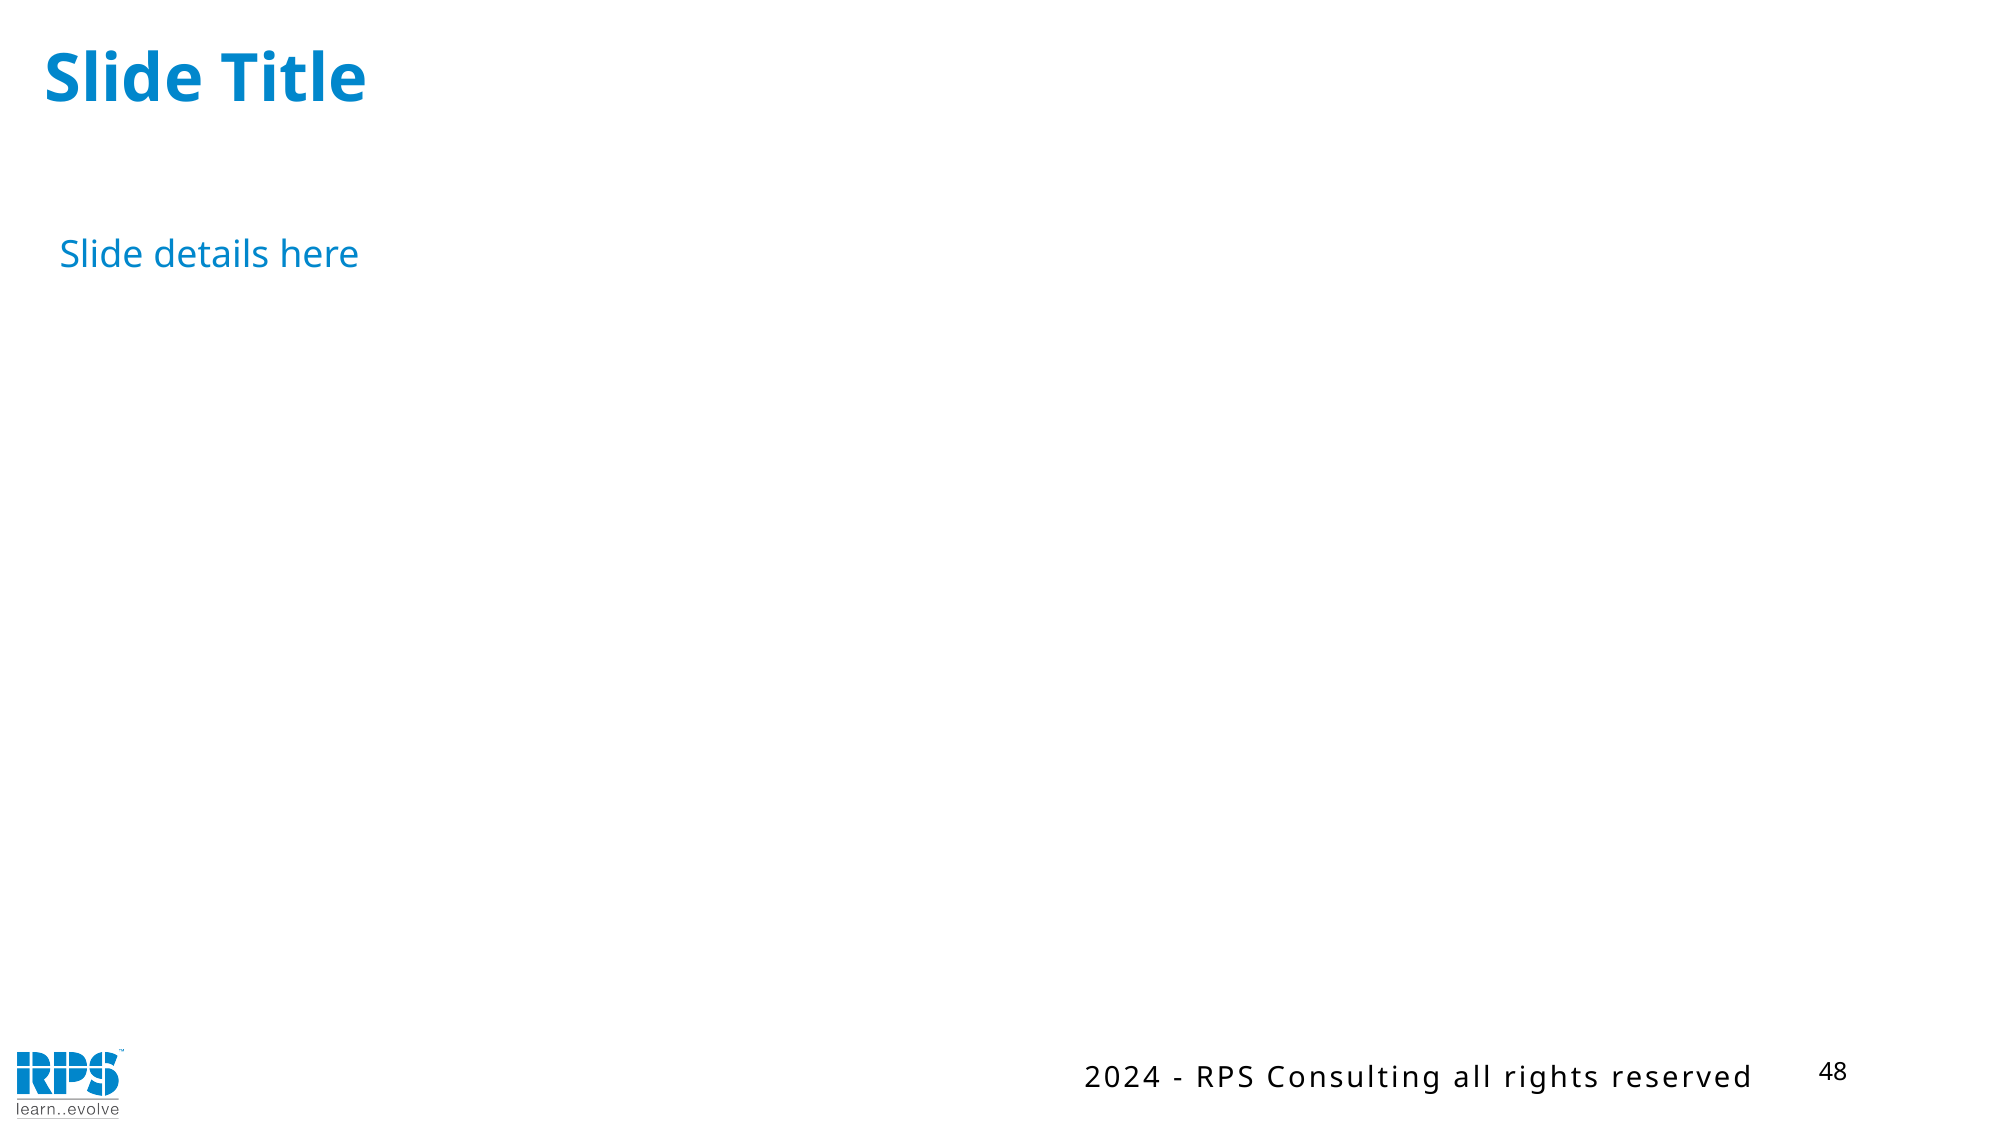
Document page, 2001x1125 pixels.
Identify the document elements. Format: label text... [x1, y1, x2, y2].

picture [17, 1048, 125, 1120]
text_box 2024 - RPS Consulting all rights reserved [725, 1052, 1412, 1094]
text_box Slide Title [44, 34, 1703, 115]
text_box Slide details here [44, 222, 723, 282]
slide_number 48 [1412, 1042, 1863, 1103]
